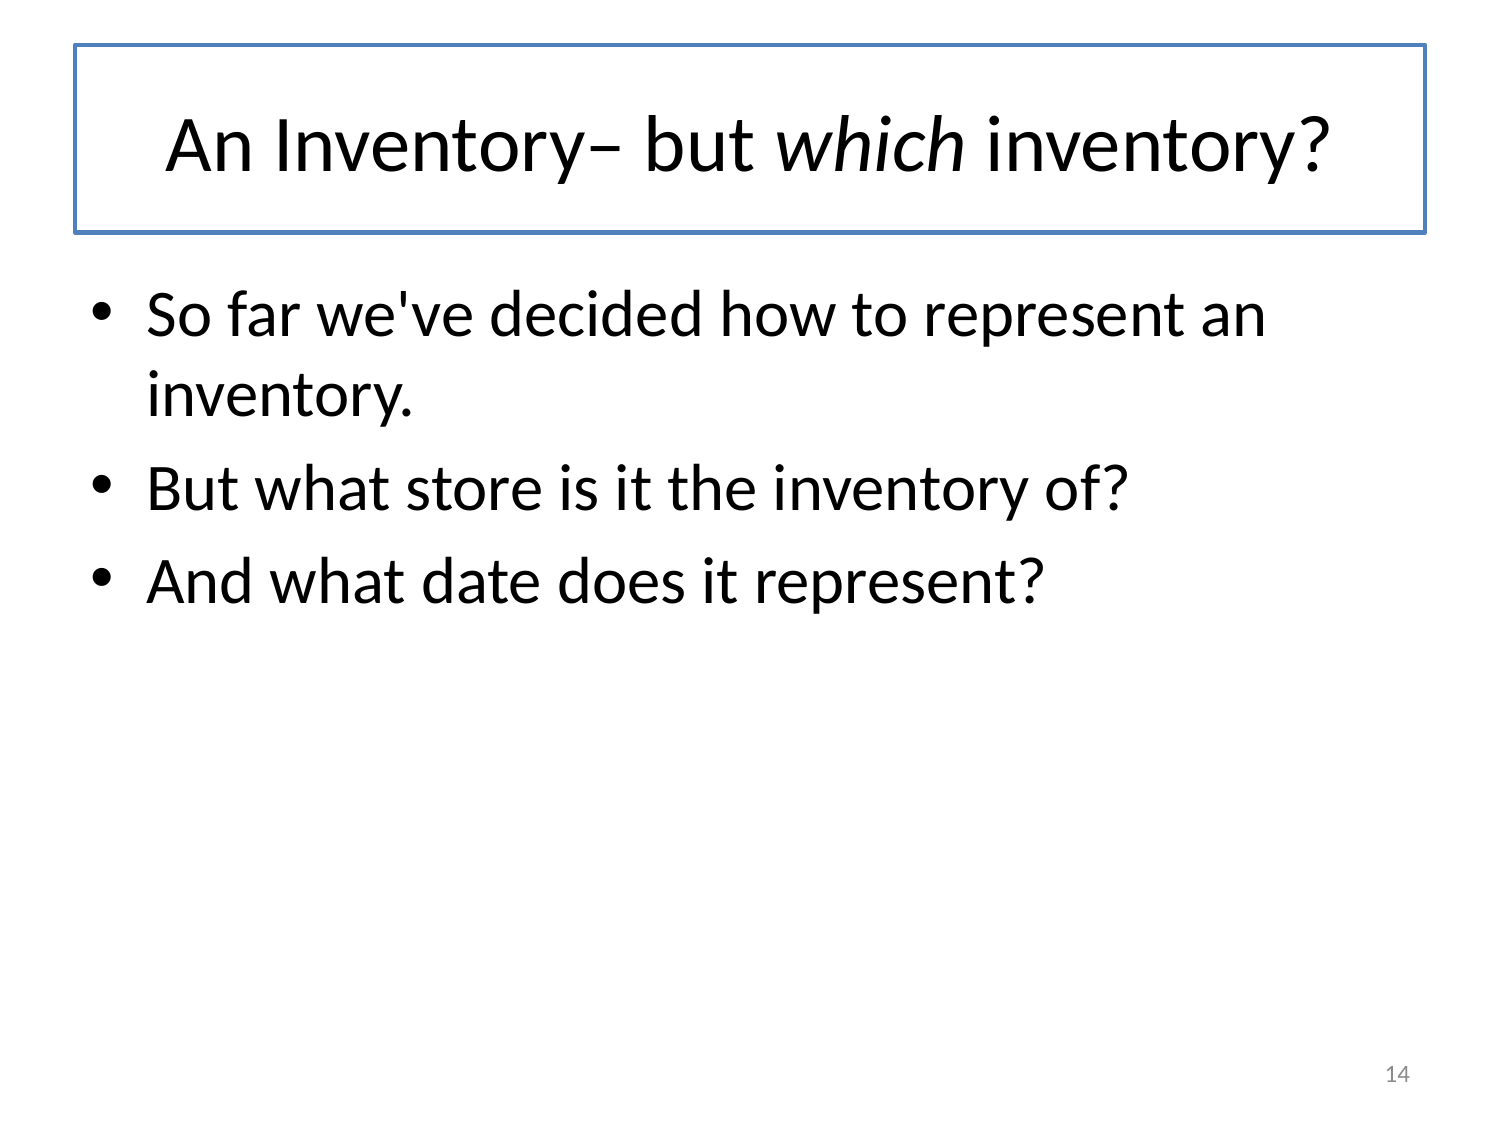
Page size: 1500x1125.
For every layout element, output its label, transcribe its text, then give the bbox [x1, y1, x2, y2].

slide_number 14 [1074, 1042, 1425, 1103]
list So far we've decided how to represent an inventory. But what store is it the inventory of? And what date does it represent? [75, 262, 1425, 1005]
title An Inventory– but which inventory? [73, 43, 1427, 235]
